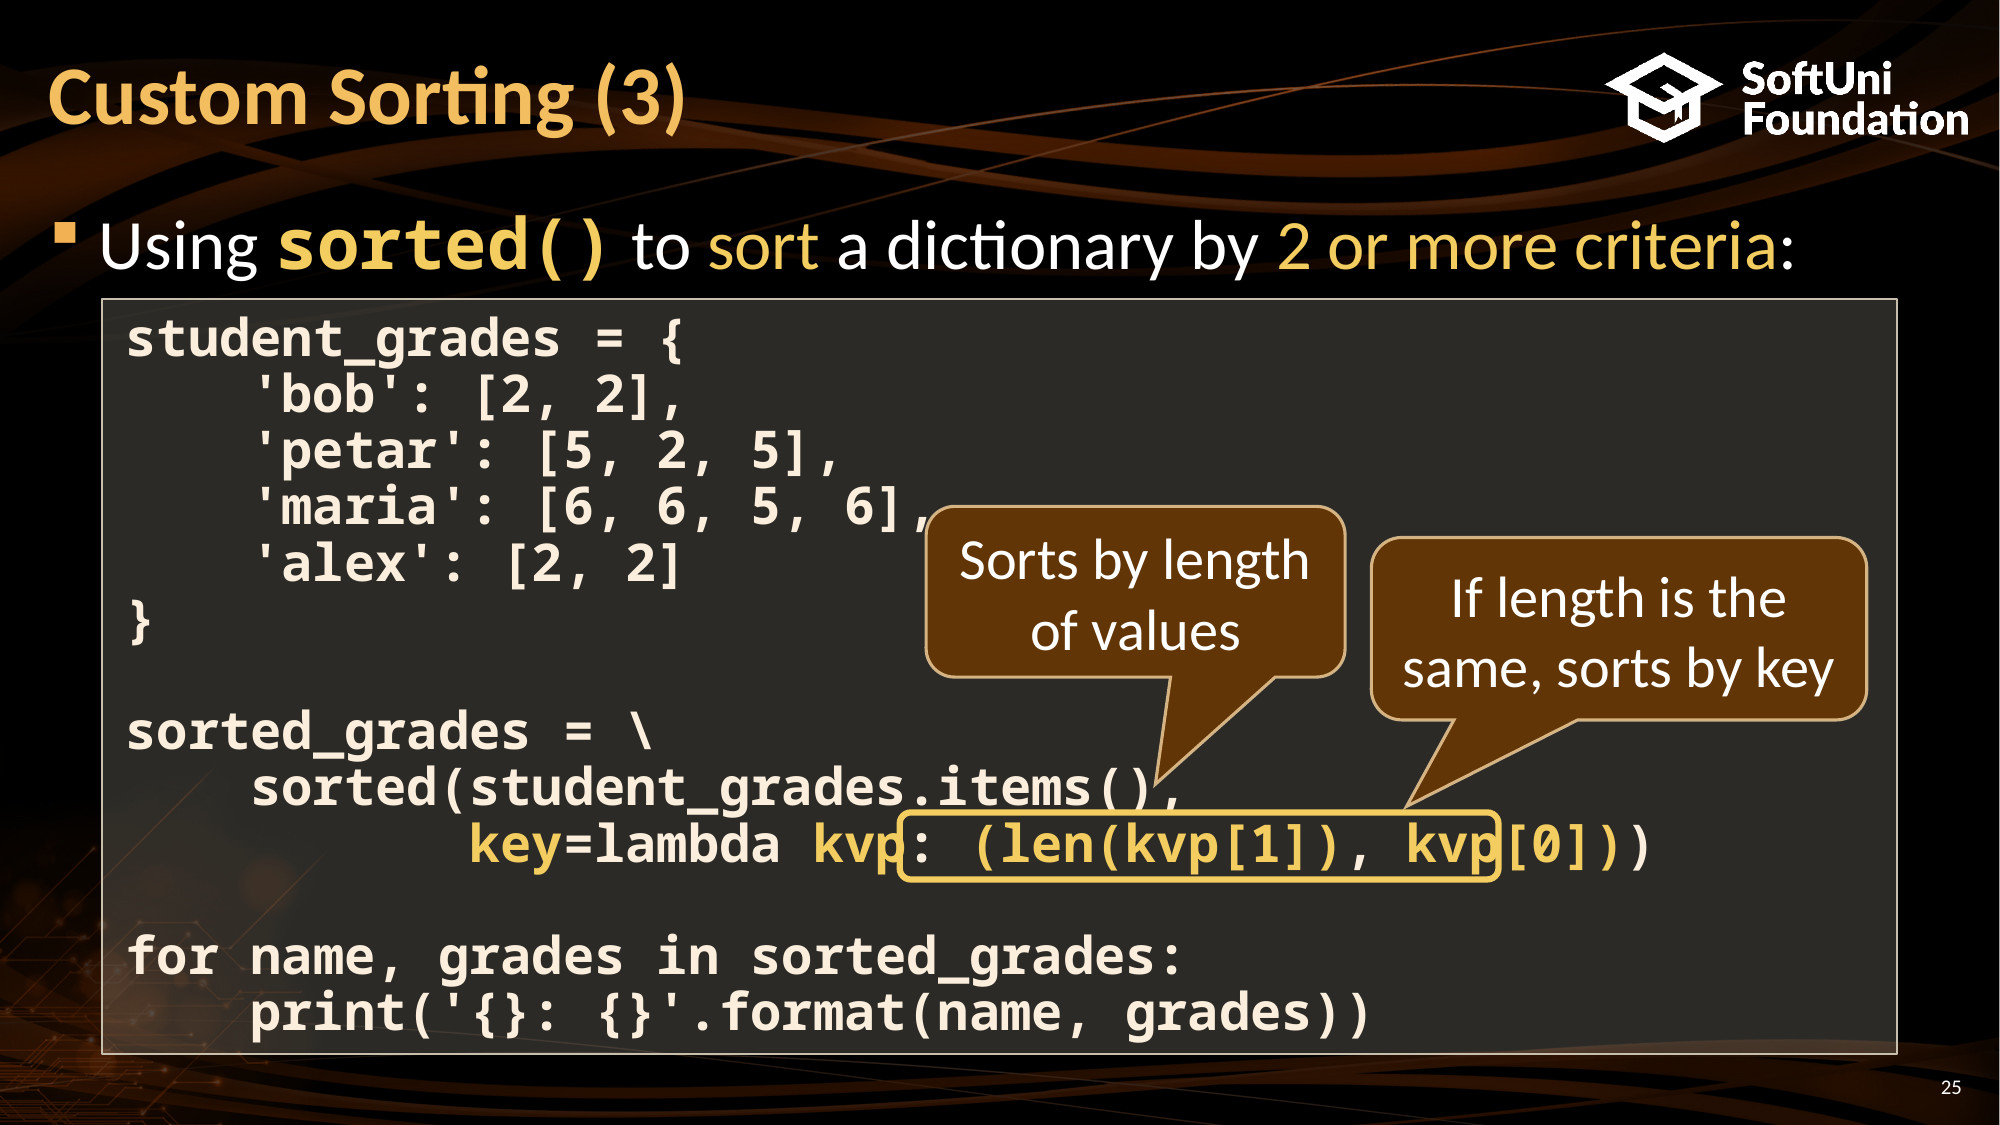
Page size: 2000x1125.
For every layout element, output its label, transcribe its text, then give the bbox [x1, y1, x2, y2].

text_box [898, 811, 1500, 881]
text_box student_grades = { 'bob': [2, 2], 'petar': [5, 2, 5], 'maria': [6, 6, 5, 6], 'alex': [2, 2] } sorted_grades = \ sorted(student_grades.items(), key=lambda kvp: (len(kvp[1]), kvp[0])) for name, grades in sorted_grades: print('{}: {}'.format(name, grades)) [102, 299, 1898, 1054]
title Custom Sorting (3) [30, 6, 1602, 189]
text_box Sorts by length of values [924, 505, 1347, 787]
picture [0, 0, 2000, 1125]
list Using sorted() to sort a dictionary by 2 or more criteria: [31, 188, 1968, 1103]
text_box If length is the same, sorts by key [1370, 536, 1868, 809]
